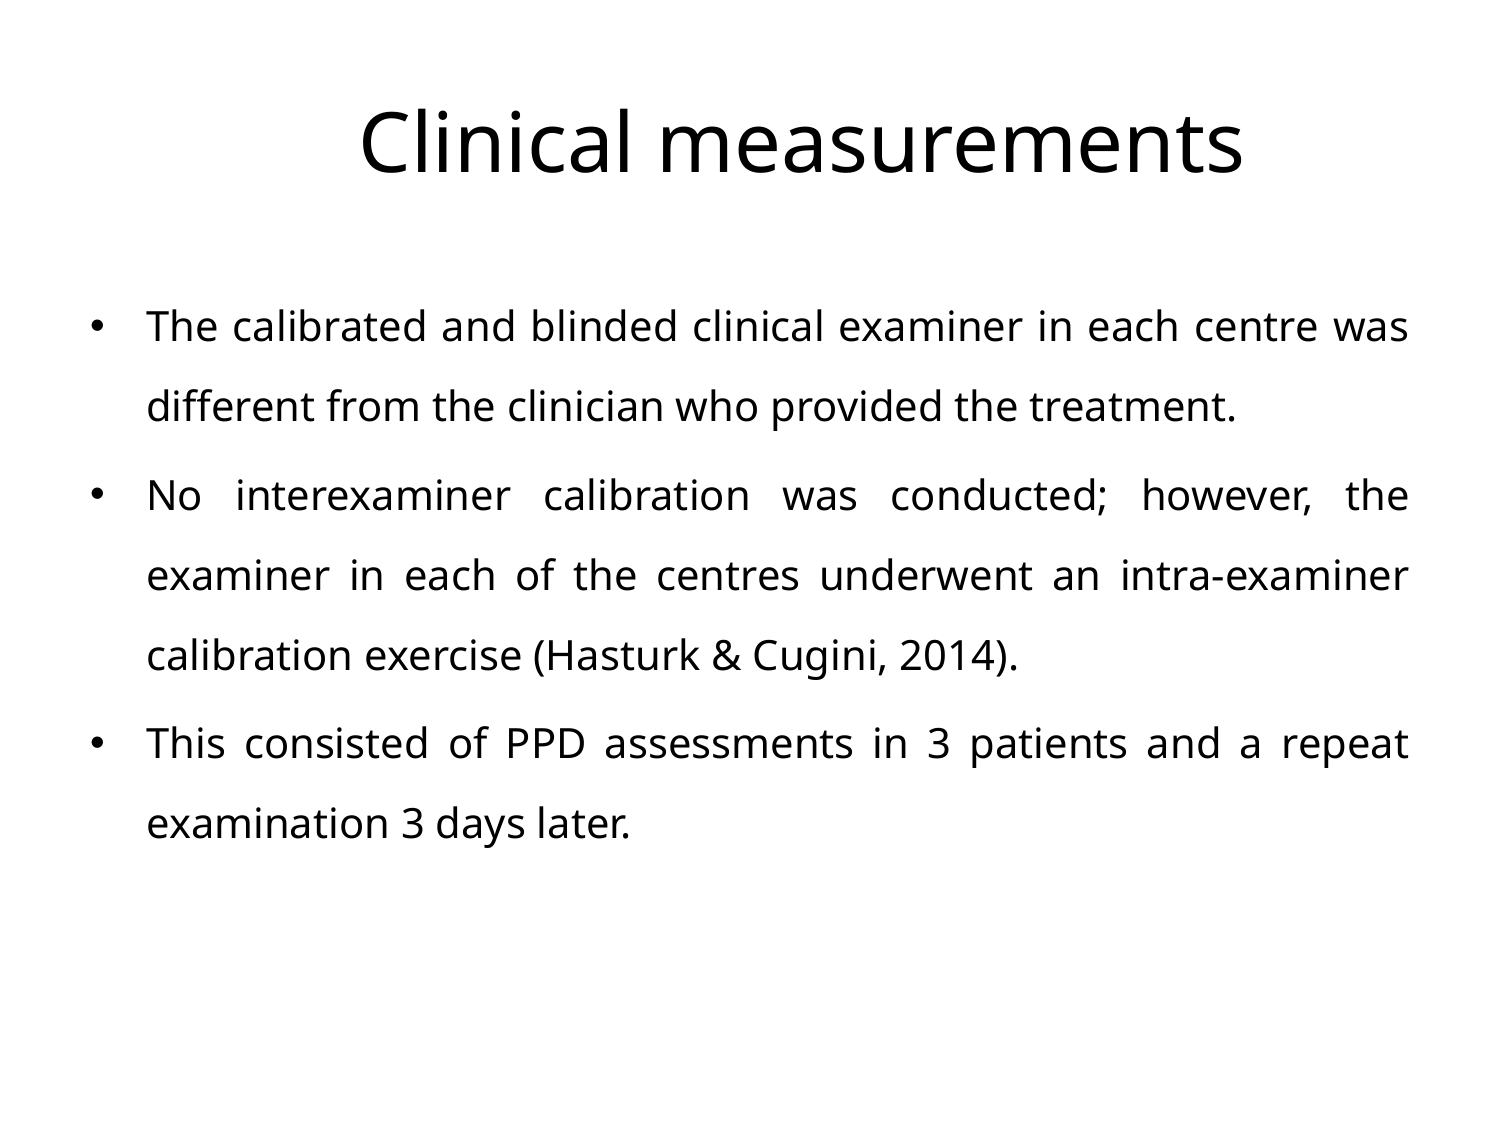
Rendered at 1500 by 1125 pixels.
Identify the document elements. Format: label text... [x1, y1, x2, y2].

title Clinical measurements [75, 45, 1425, 233]
list The calibrated and blinded clinical examiner in each centre was different from the clinician who provided the treatment. No interexaminer calibration was conducted; however, the examiner in each of the centres underwent an intra-examiner calibration exercise (Hasturk & Cugini, 2014). This consisted of PPD assessments in 3 patients and a repeat examination 3 days later. [75, 262, 1425, 1005]
